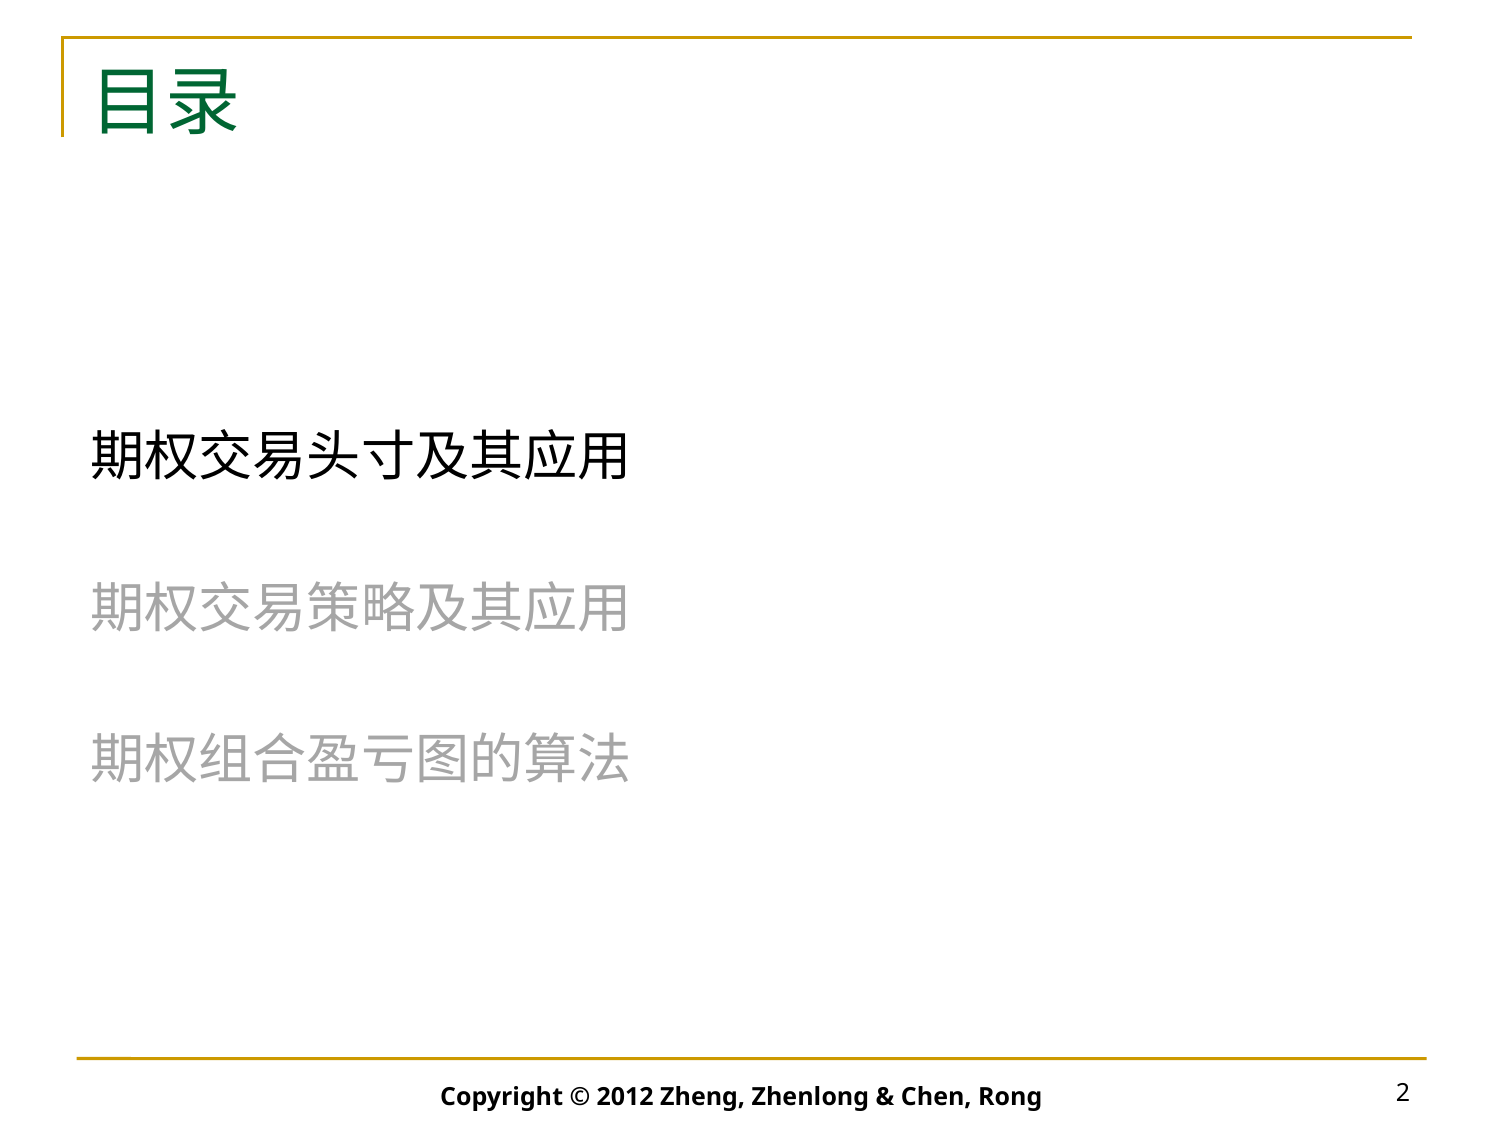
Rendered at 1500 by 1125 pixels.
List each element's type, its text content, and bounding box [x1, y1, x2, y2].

slide_number 2 [1074, 1042, 1426, 1118]
title 目录 [74, 45, 1426, 233]
list 期权交易头寸及其应用 期权交易策略及其应用 期权组合盈亏图的算法 [74, 262, 1426, 1006]
footer Copyright © 2012 Zheng, Zhenlong & Chen, Rong [296, 1042, 1074, 1118]
